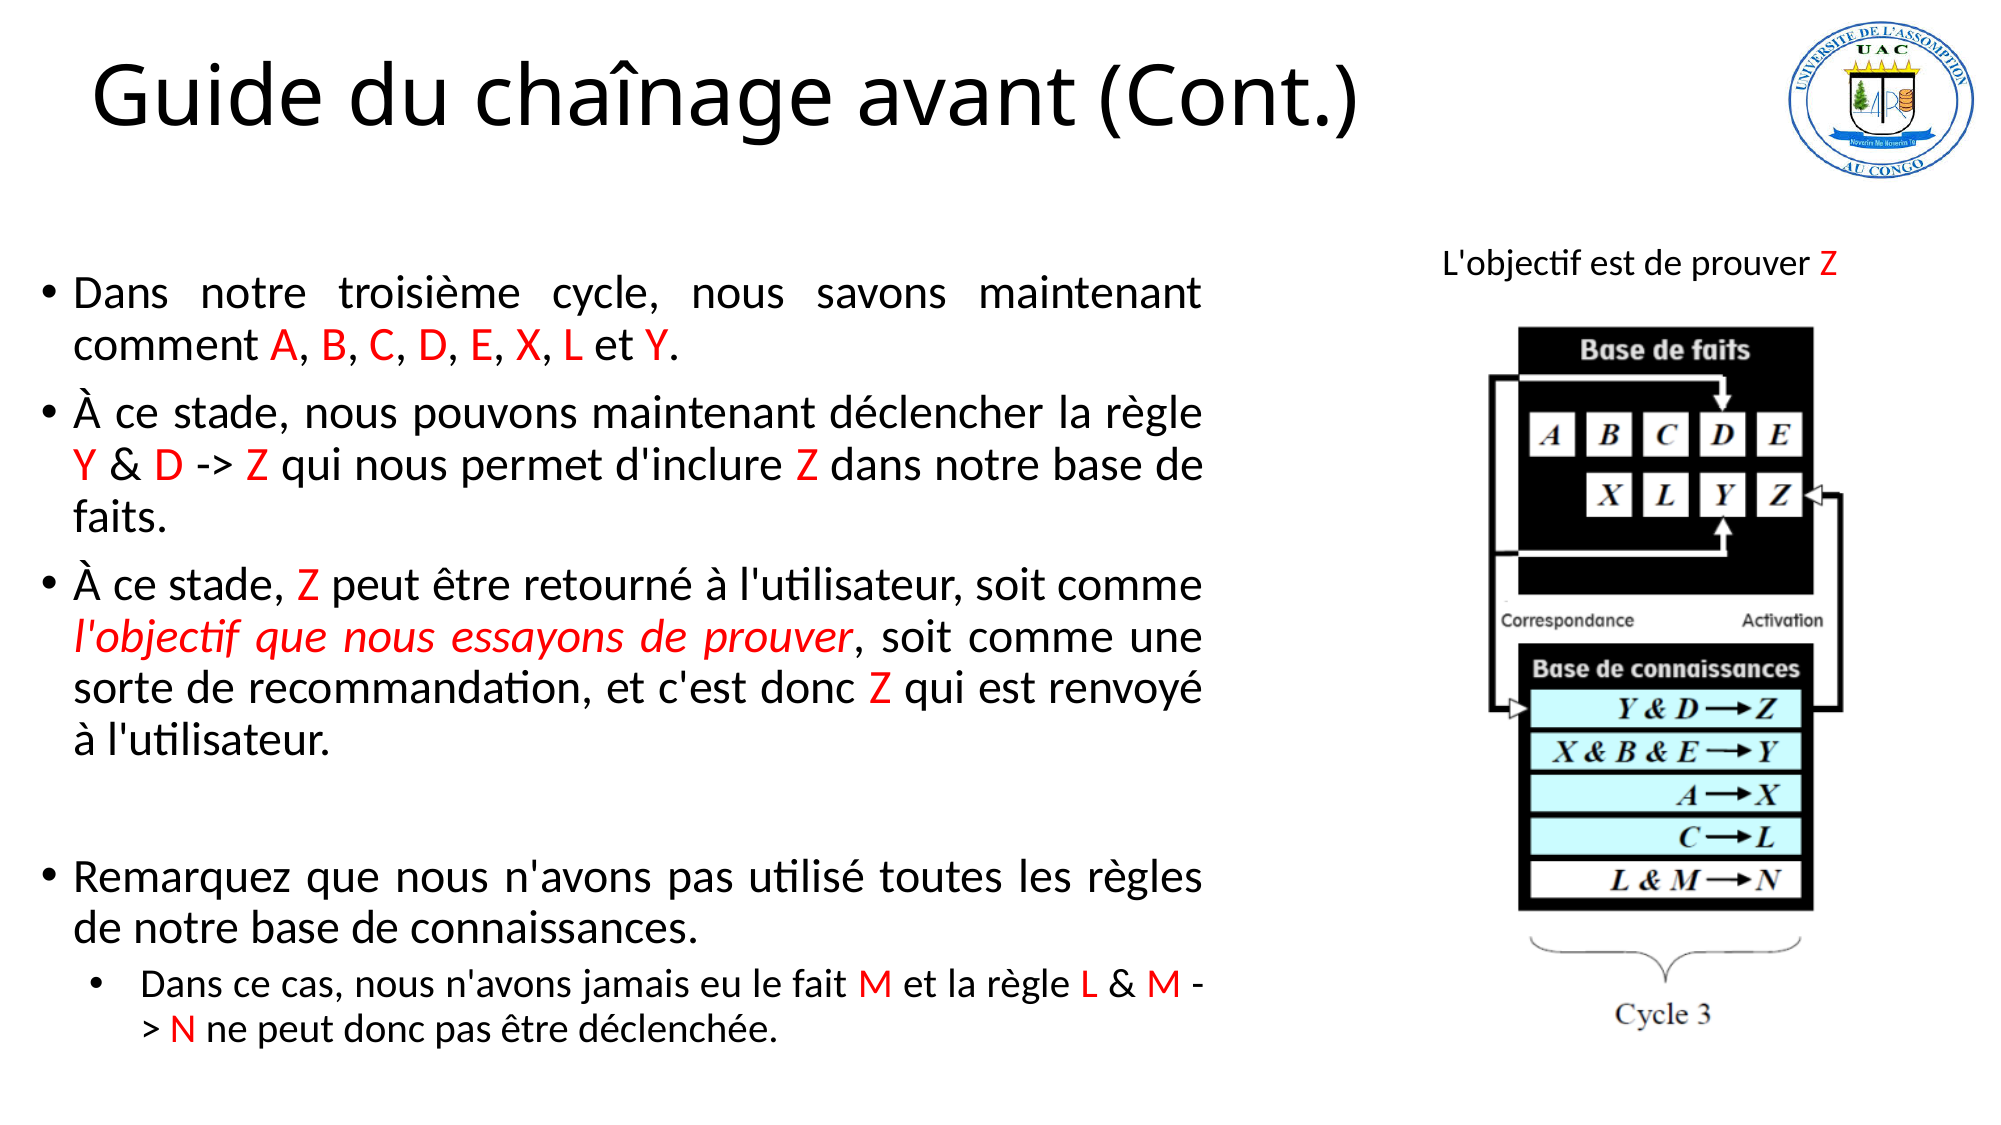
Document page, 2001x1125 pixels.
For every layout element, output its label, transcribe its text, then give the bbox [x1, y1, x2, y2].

picture [1801, 15, 1982, 184]
text_box L'objectif est de prouver Z [1427, 230, 1853, 291]
list Dans notre troisième cycle, nous savons maintenant comment A, B, C, D, E, X, L et Y. À ce stade, nous pouvons maintenant déclencher la règle Y & D -> Z qui nous permet d'inclure Z dans notre base de faits. À ce stade, Z peut être retourné à l'utilisateur, soit comme l'objectif que nous essayons de prouver, soit comme une sorte de recommandation, et c'est donc Z qui est renvoyé à l'utilisateur. Remarquez que nous n'avons pas utilisé toutes les règles de notre base de connaissances. Dans ce cas, nous n'avons jamais eu le fait M et la règle L & M -> N ne peut donc pas être déclenchée. [25, 260, 1220, 1062]
title Guide du chaînage avant (Cont.) [75, 45, 1801, 152]
picture [1487, 318, 1849, 1039]
